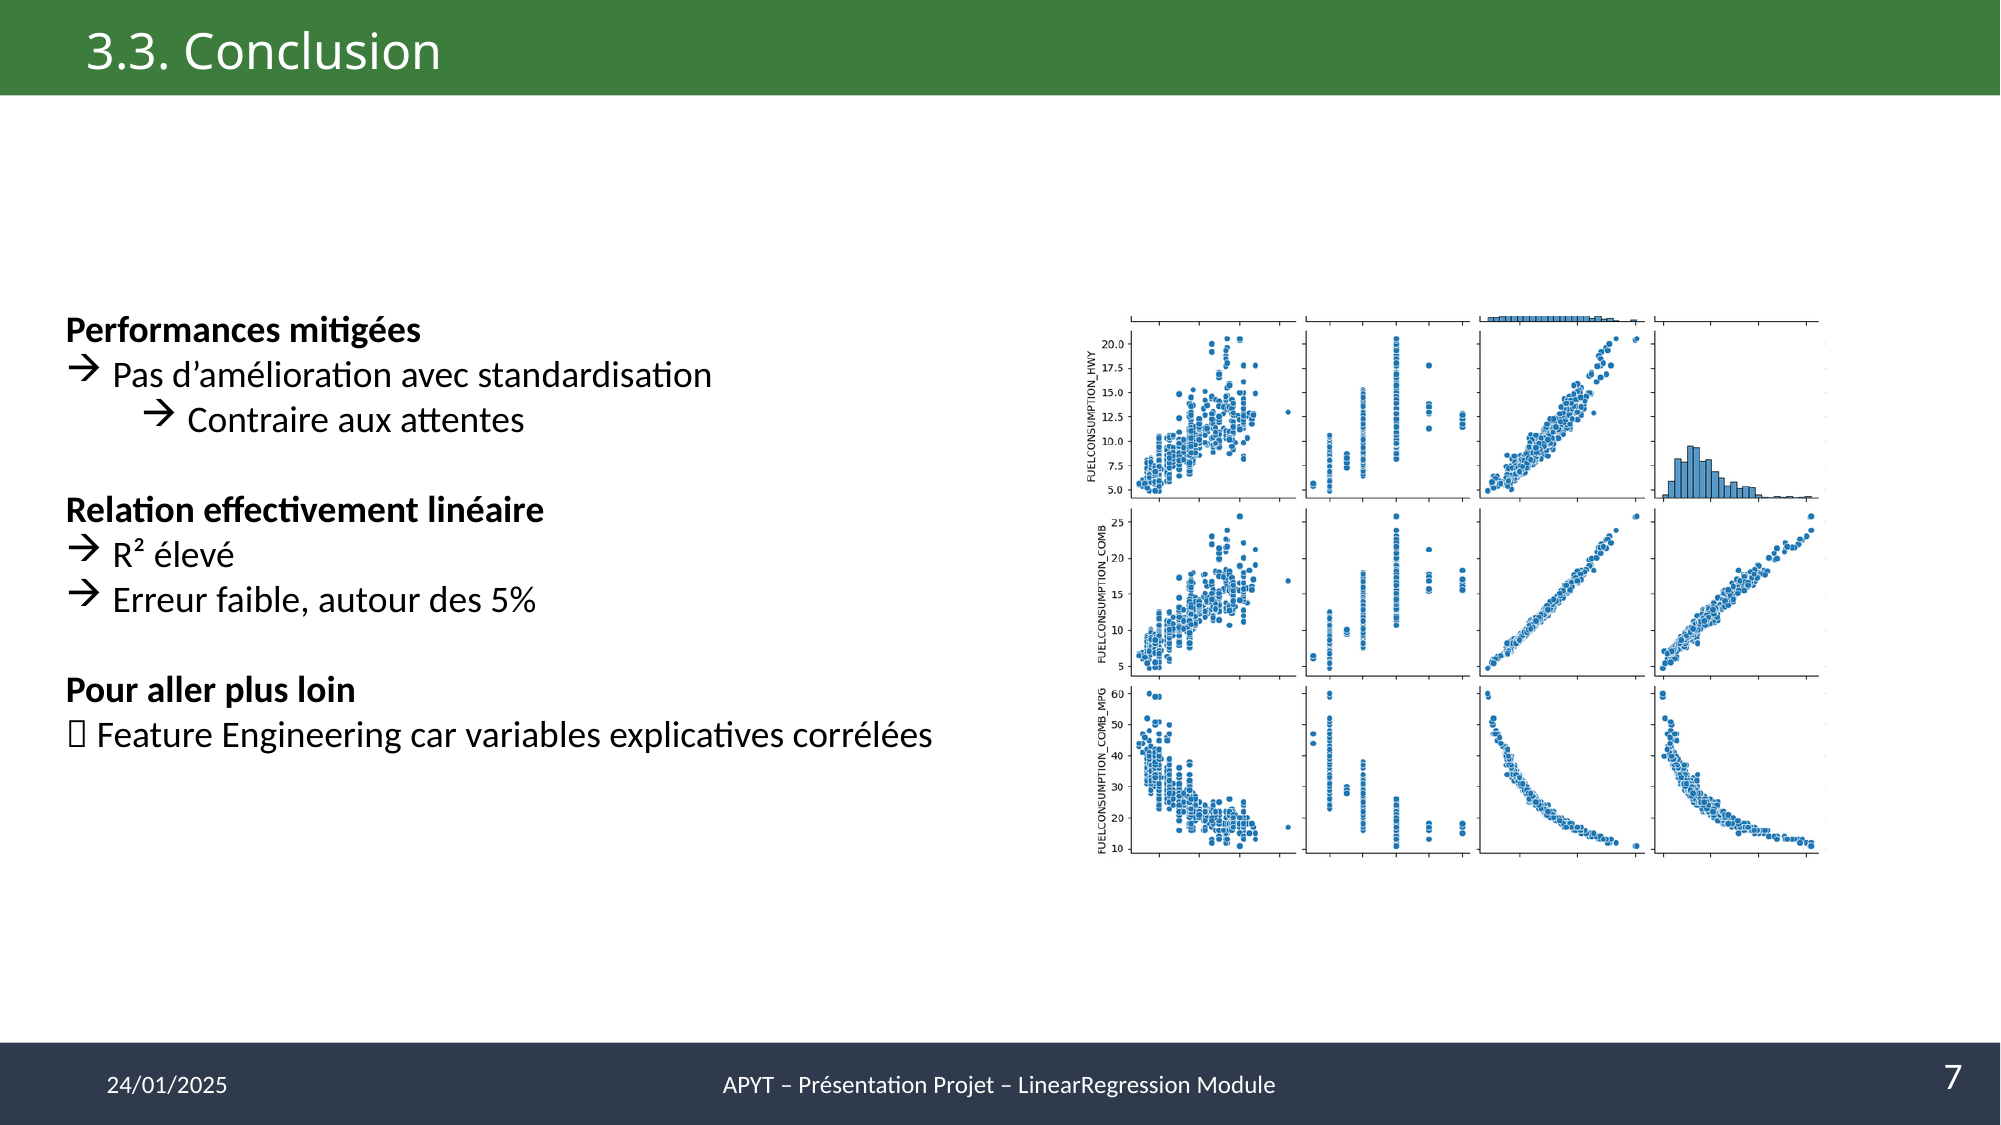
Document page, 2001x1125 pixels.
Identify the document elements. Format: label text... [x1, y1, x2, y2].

text_box 7 [1928, 1044, 1978, 1105]
picture [1077, 316, 1826, 861]
text_box Performances mitigées Pas d’amélioration avec standardisation Contraire aux attentes Relation effectivement linéaire R² élevé Erreur faible, autour des 5% Pour aller plus loin  Feature Engineering car variables explicatives corrélées [51, 297, 949, 763]
text_box 3.3. Conclusion [71, 12, 458, 87]
